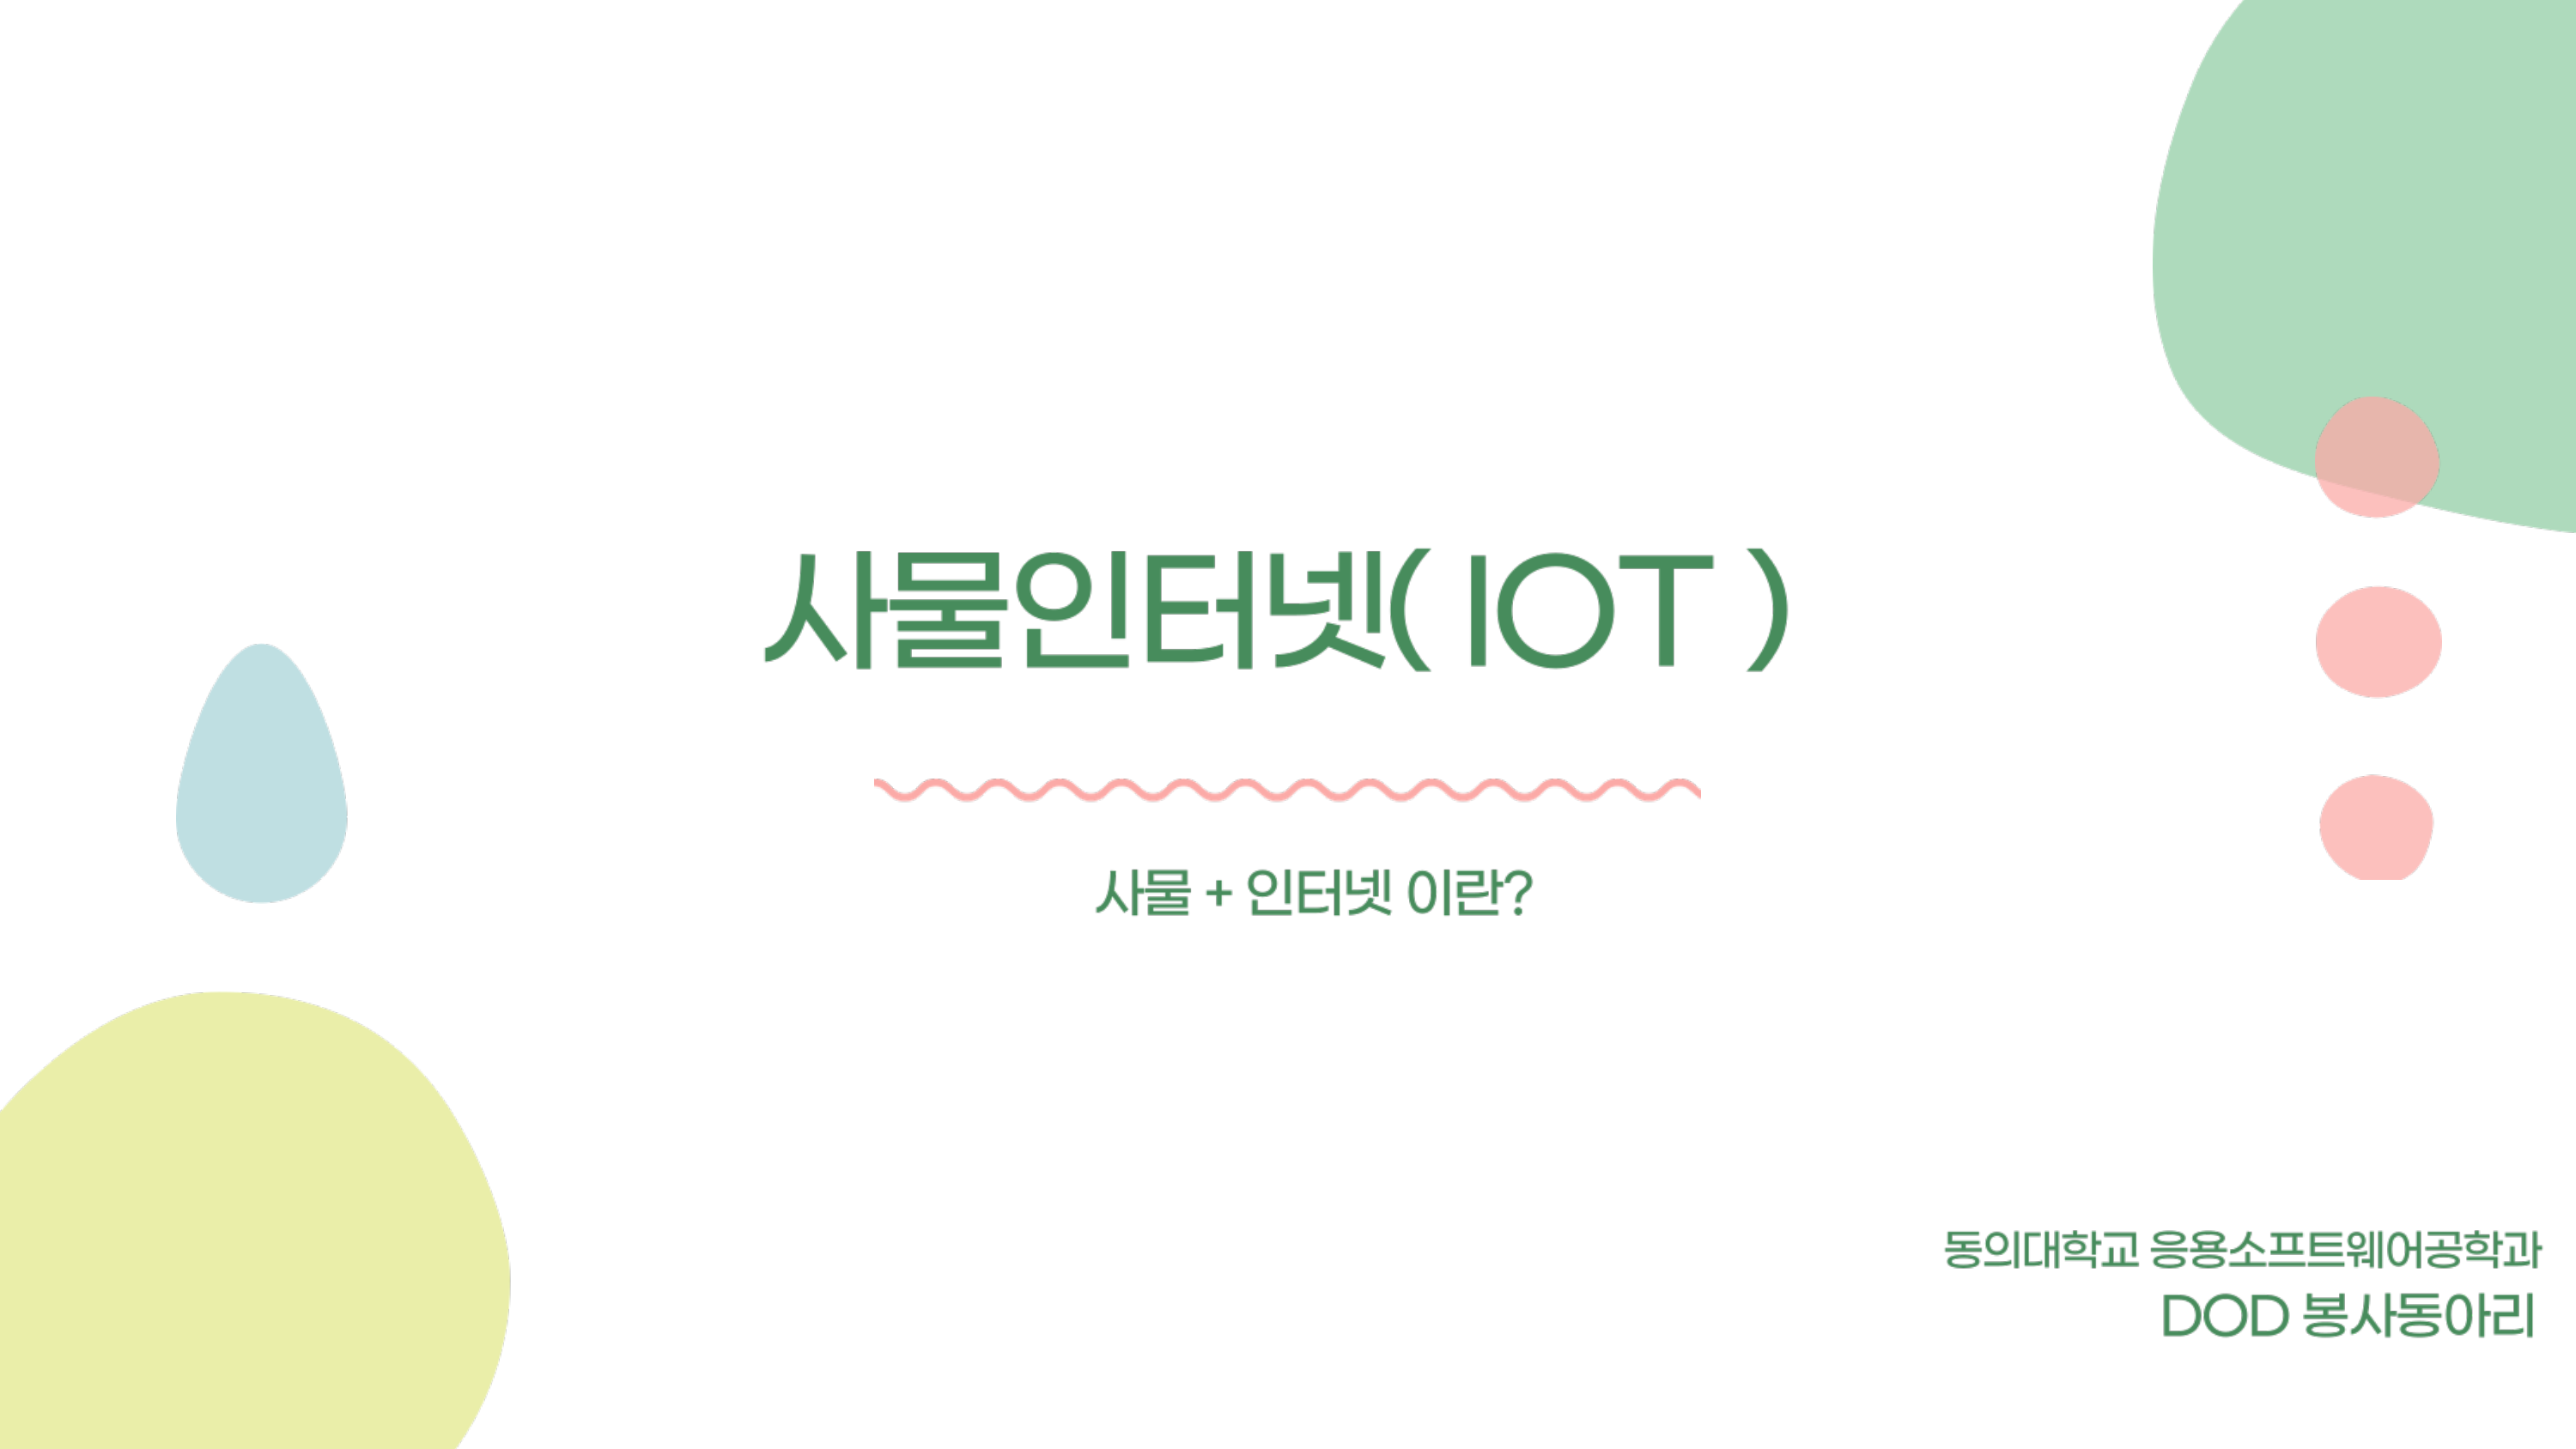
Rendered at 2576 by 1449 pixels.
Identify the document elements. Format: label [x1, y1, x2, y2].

text_box [0, 991, 512, 1449]
text_box [176, 643, 349, 904]
text_box [874, 778, 1701, 803]
text_box [1936, 1217, 2562, 1370]
picture [871, 852, 1562, 955]
text_box [2314, 397, 2442, 880]
picture [719, 506, 1856, 770]
text_box [2153, 0, 2576, 537]
